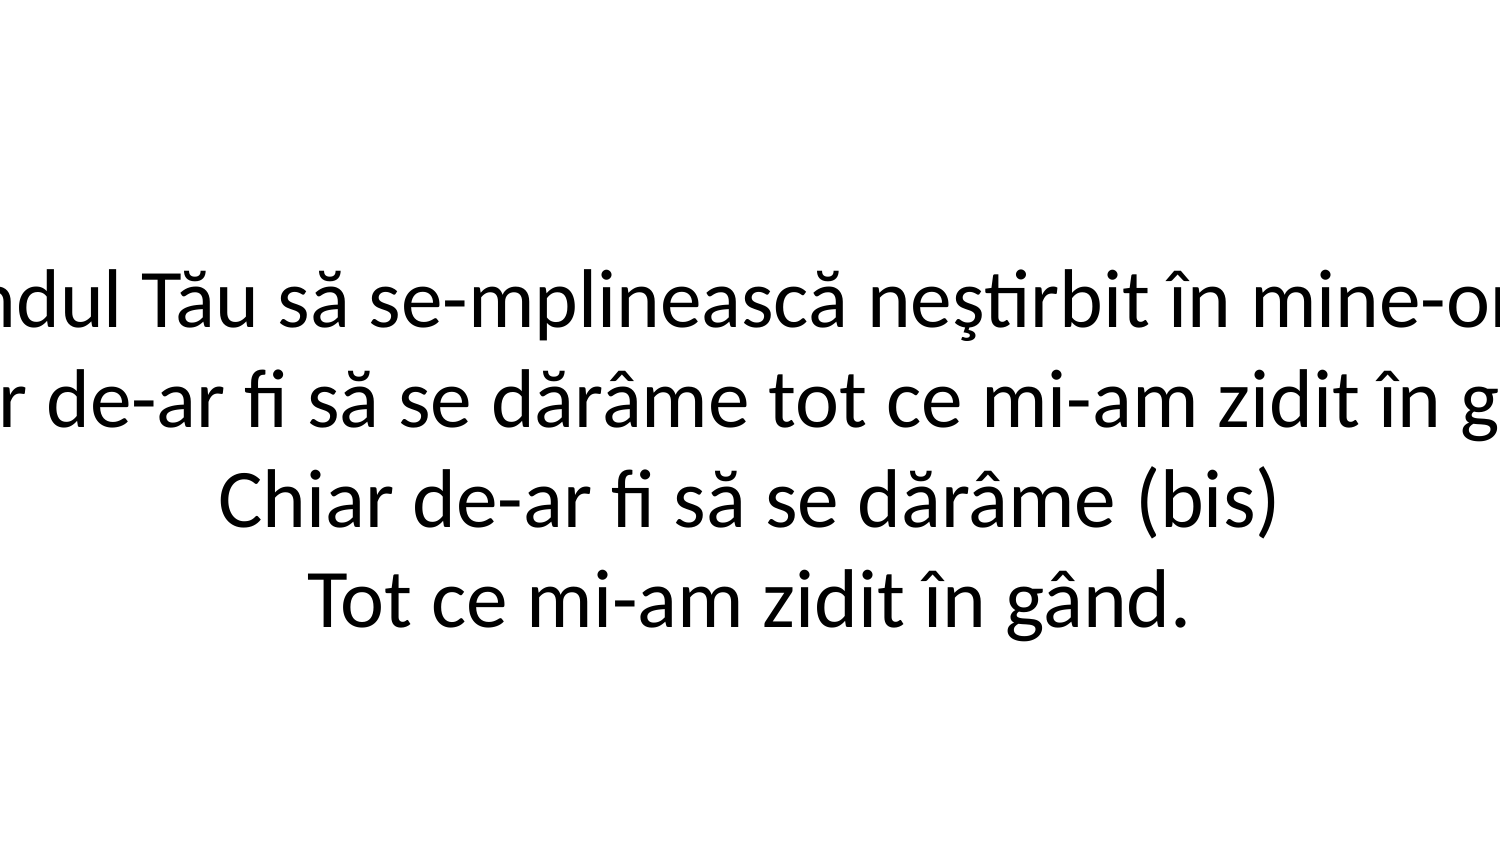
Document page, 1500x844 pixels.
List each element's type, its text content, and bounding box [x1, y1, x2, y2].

text_box 2. Gândul Tău să se-mplinească neştirbit în mine-oricând Chiar de-ar fi să se dărâme tot ce mi-am zidit în gând. Chiar de-ar fi să se dărâme (bis) Tot ce mi-am zidit în gând. [0, 192, 1500, 652]
